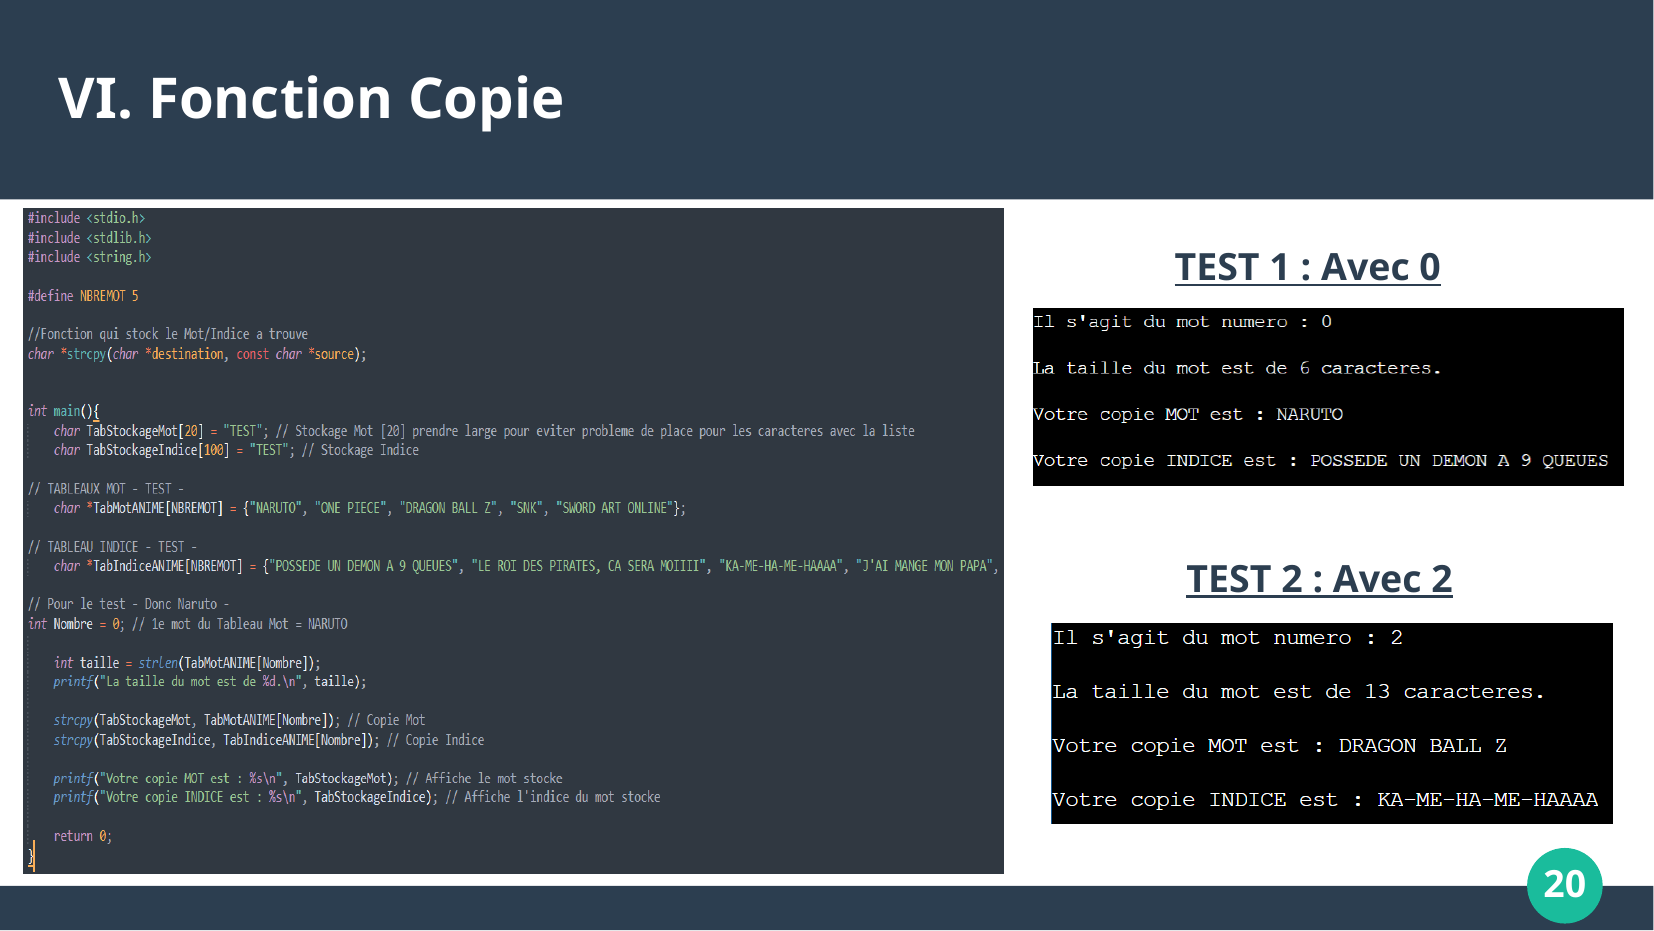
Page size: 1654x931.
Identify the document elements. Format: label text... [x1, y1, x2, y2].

text_box TEST 1 : Avec 0 [1145, 234, 1471, 297]
text_box VI. Fonction Copie [58, 36, 1595, 156]
picture [1033, 308, 1625, 487]
picture [23, 208, 1005, 875]
picture [1050, 623, 1613, 825]
text_box TEST 2 : Avec 2 [1157, 546, 1483, 609]
